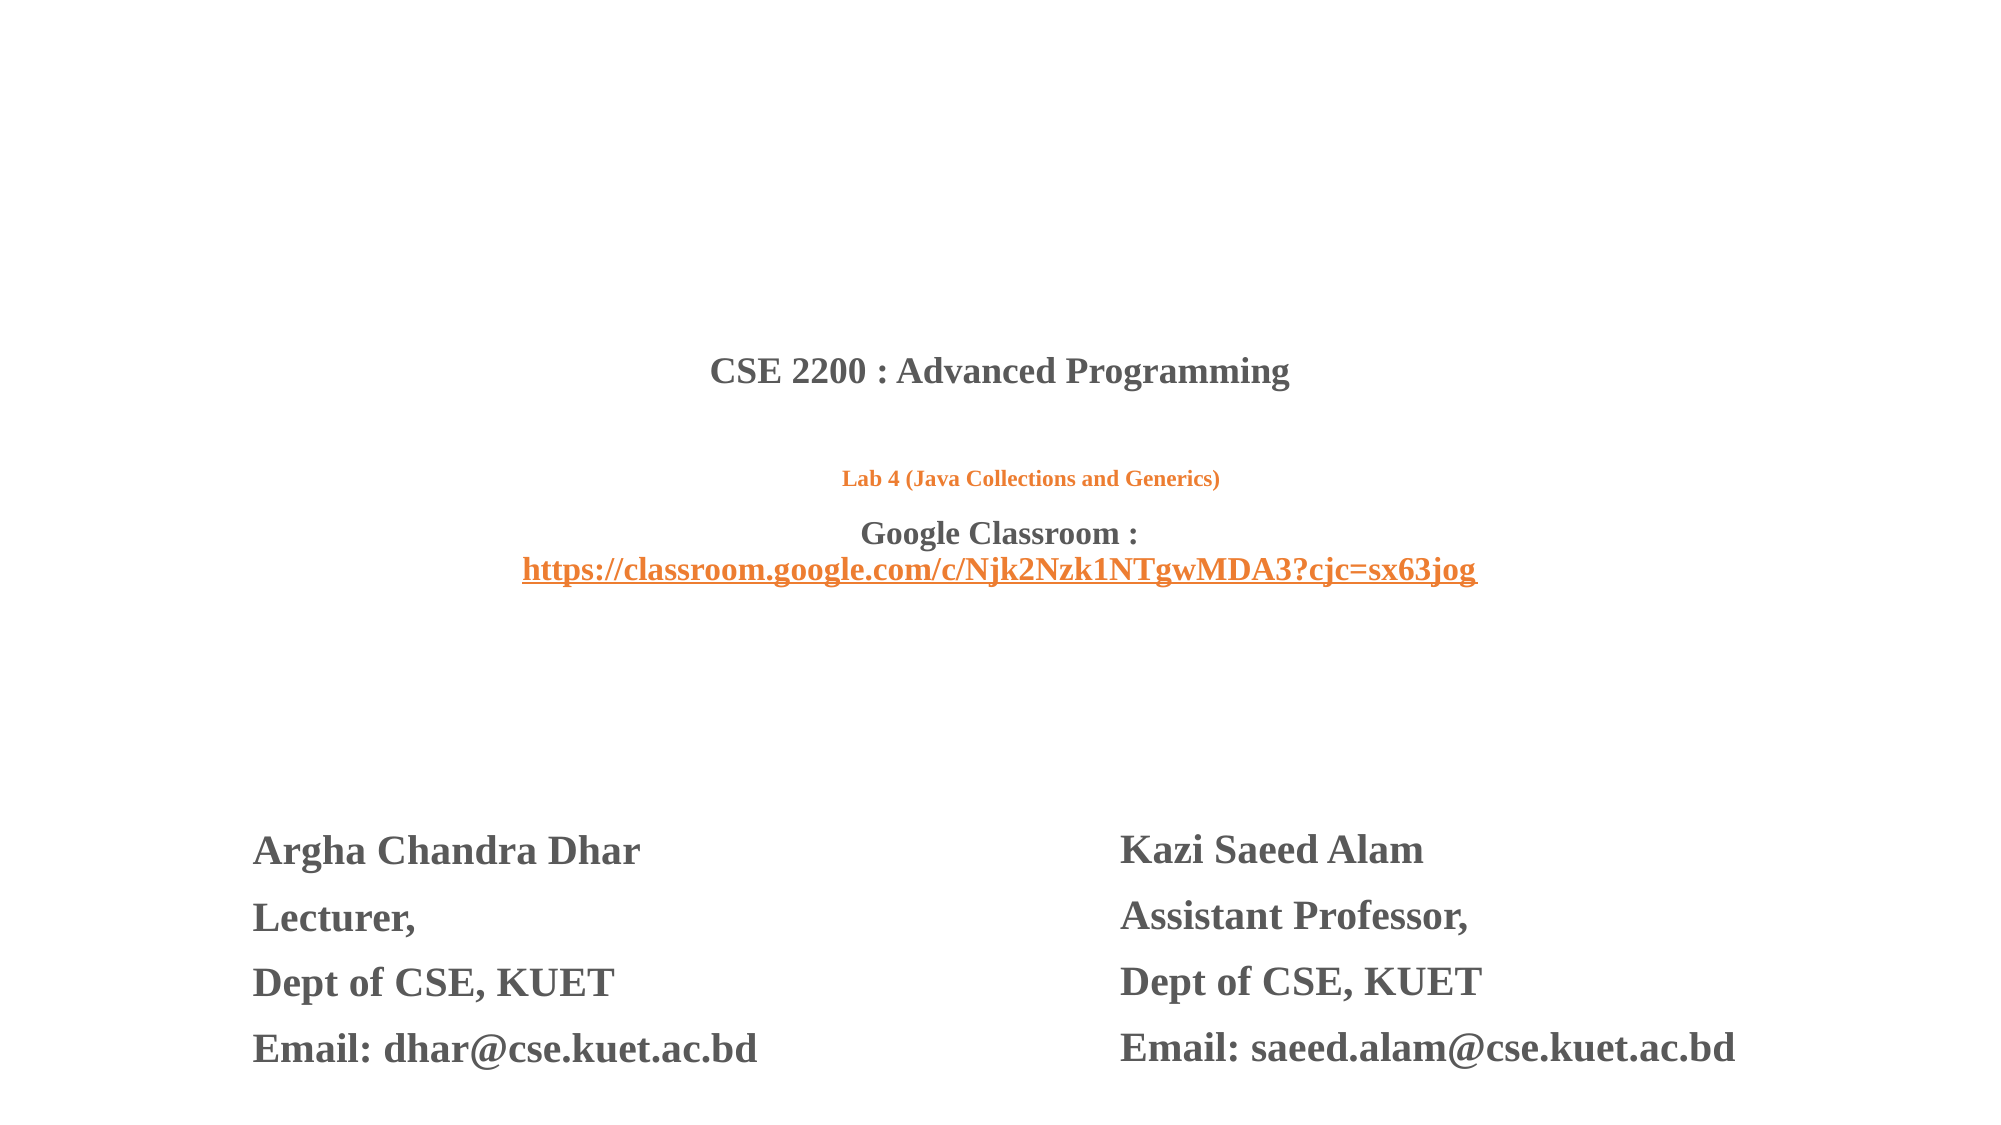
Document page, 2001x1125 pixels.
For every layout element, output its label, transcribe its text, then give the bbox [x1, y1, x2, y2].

text_box Kazi Saeed Alam Assistant Professor, Dept of CSE, KUET Email: saeed.alam@cse.kuet.ac.bd [1105, 820, 1763, 1092]
text_box Google Classroom : https://classroom.google.com/c/Njk2Nzk1NTgwMDA3?cjc=sx63jog [492, 498, 1508, 596]
text_box CSE 2200 : Advanced Programming [249, 302, 1750, 399]
subtitle Argha Chandra Dhar Lecturer, Dept of CSE, KUET Email: dhar@cse.kuet.ac.bd [237, 821, 895, 1094]
title Lab 4 (Java Collections and Generics) [281, 402, 1782, 499]
